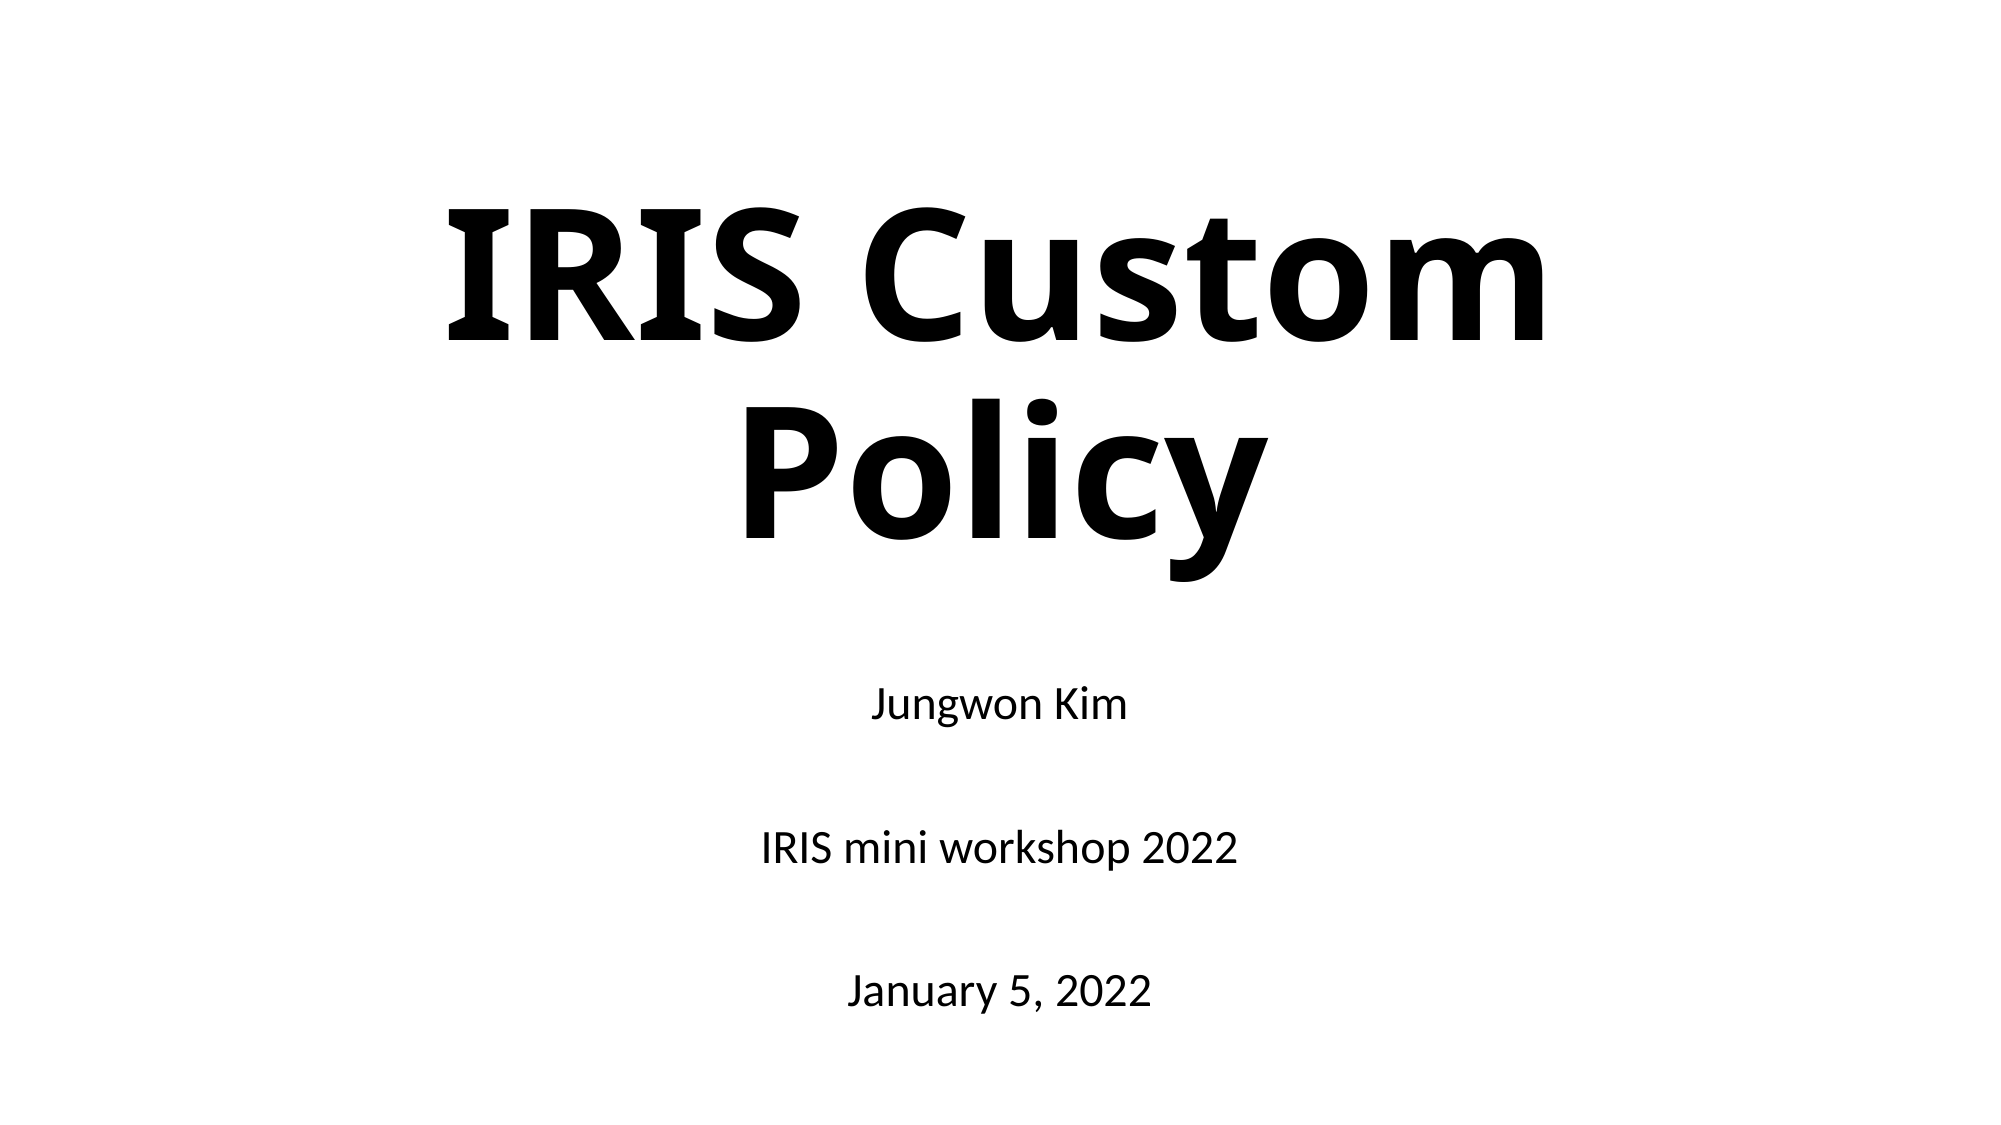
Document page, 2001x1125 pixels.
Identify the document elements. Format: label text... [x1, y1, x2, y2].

title IRIS Custom Policy [249, 184, 1750, 576]
subtitle Jungwon Kim IRIS mini workshop 2022 January 5, 2022 [249, 670, 1750, 1025]
